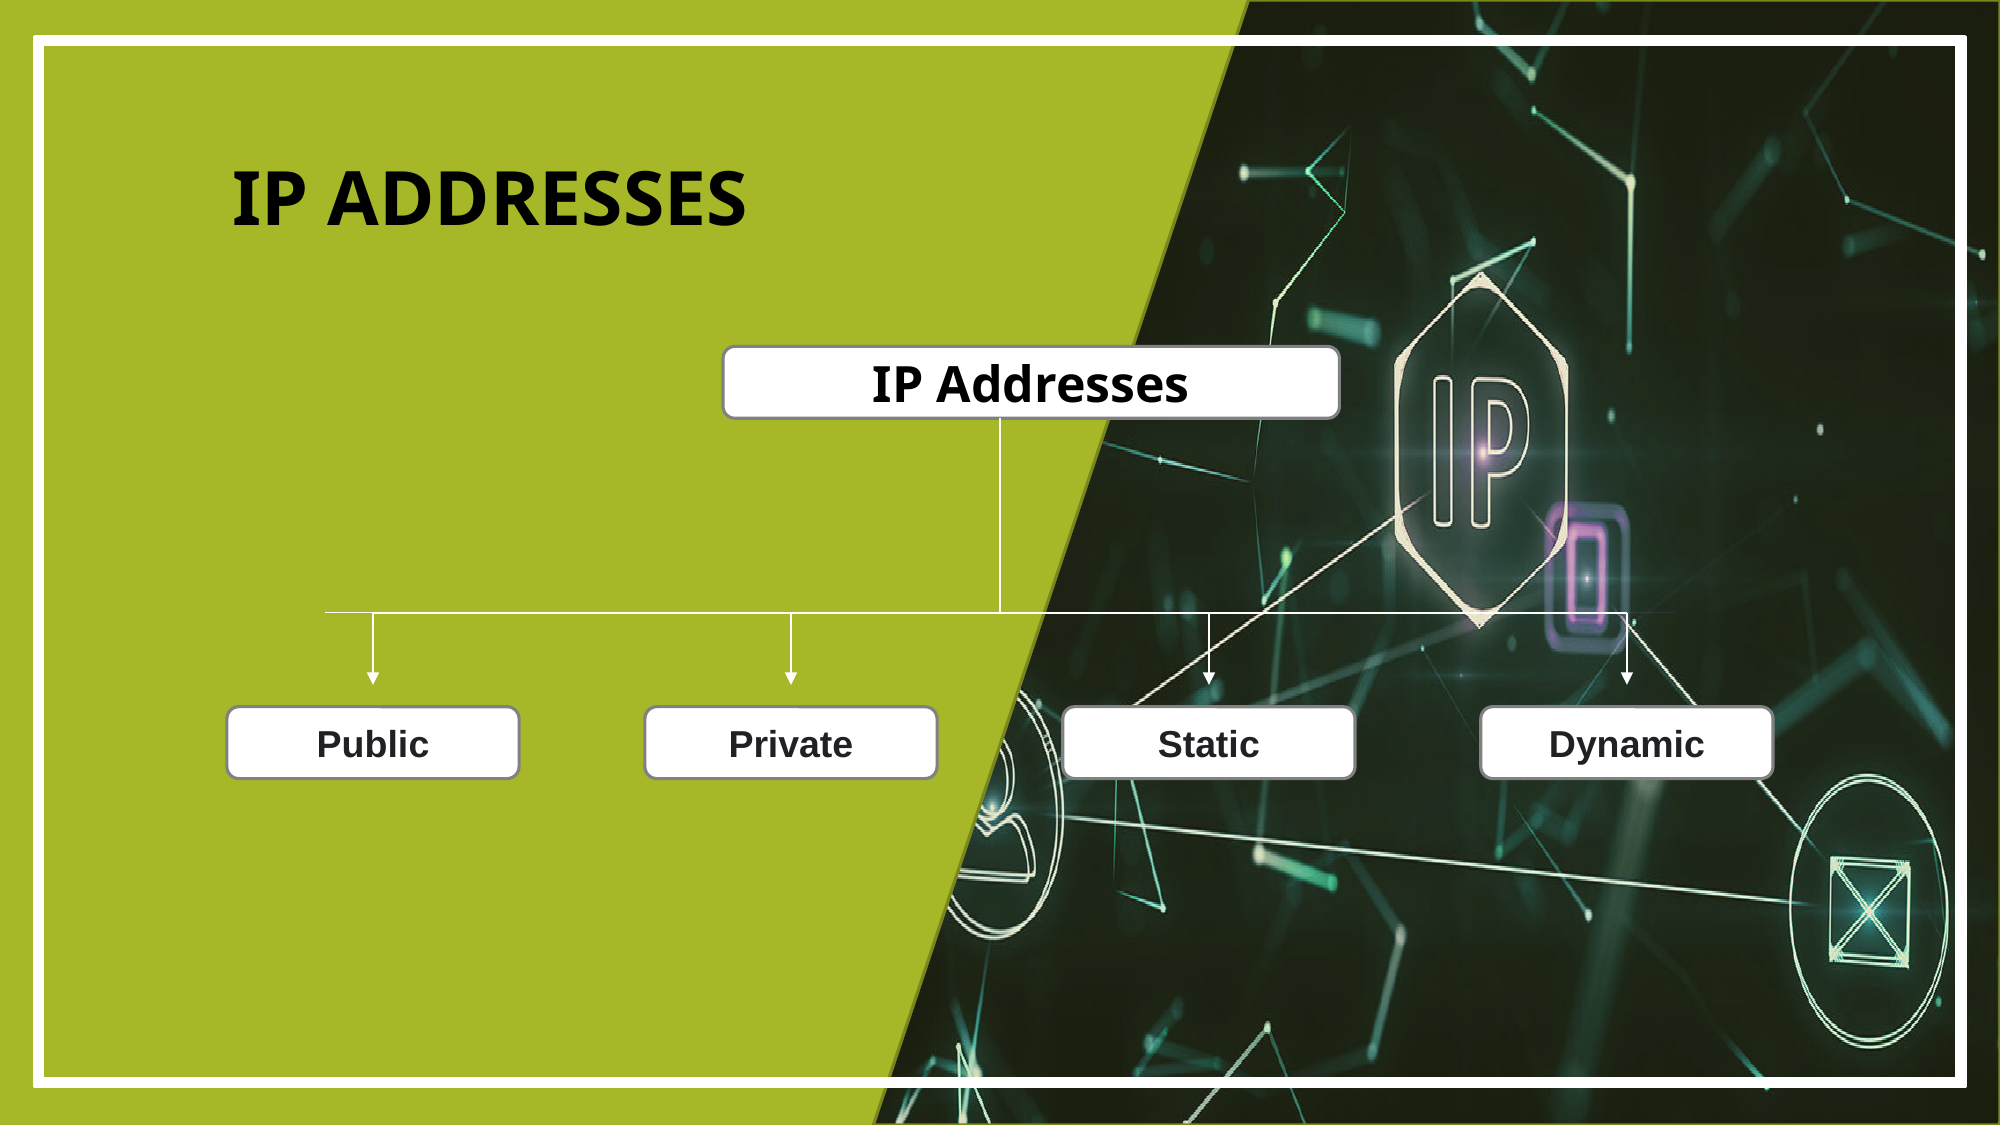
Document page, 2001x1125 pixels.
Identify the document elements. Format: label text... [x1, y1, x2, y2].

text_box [226, 346, 1774, 779]
text_box [871, 0, 2000, 1125]
text_box IP ADDRESSES [181, 143, 799, 248]
text_box [33, 35, 1967, 1088]
